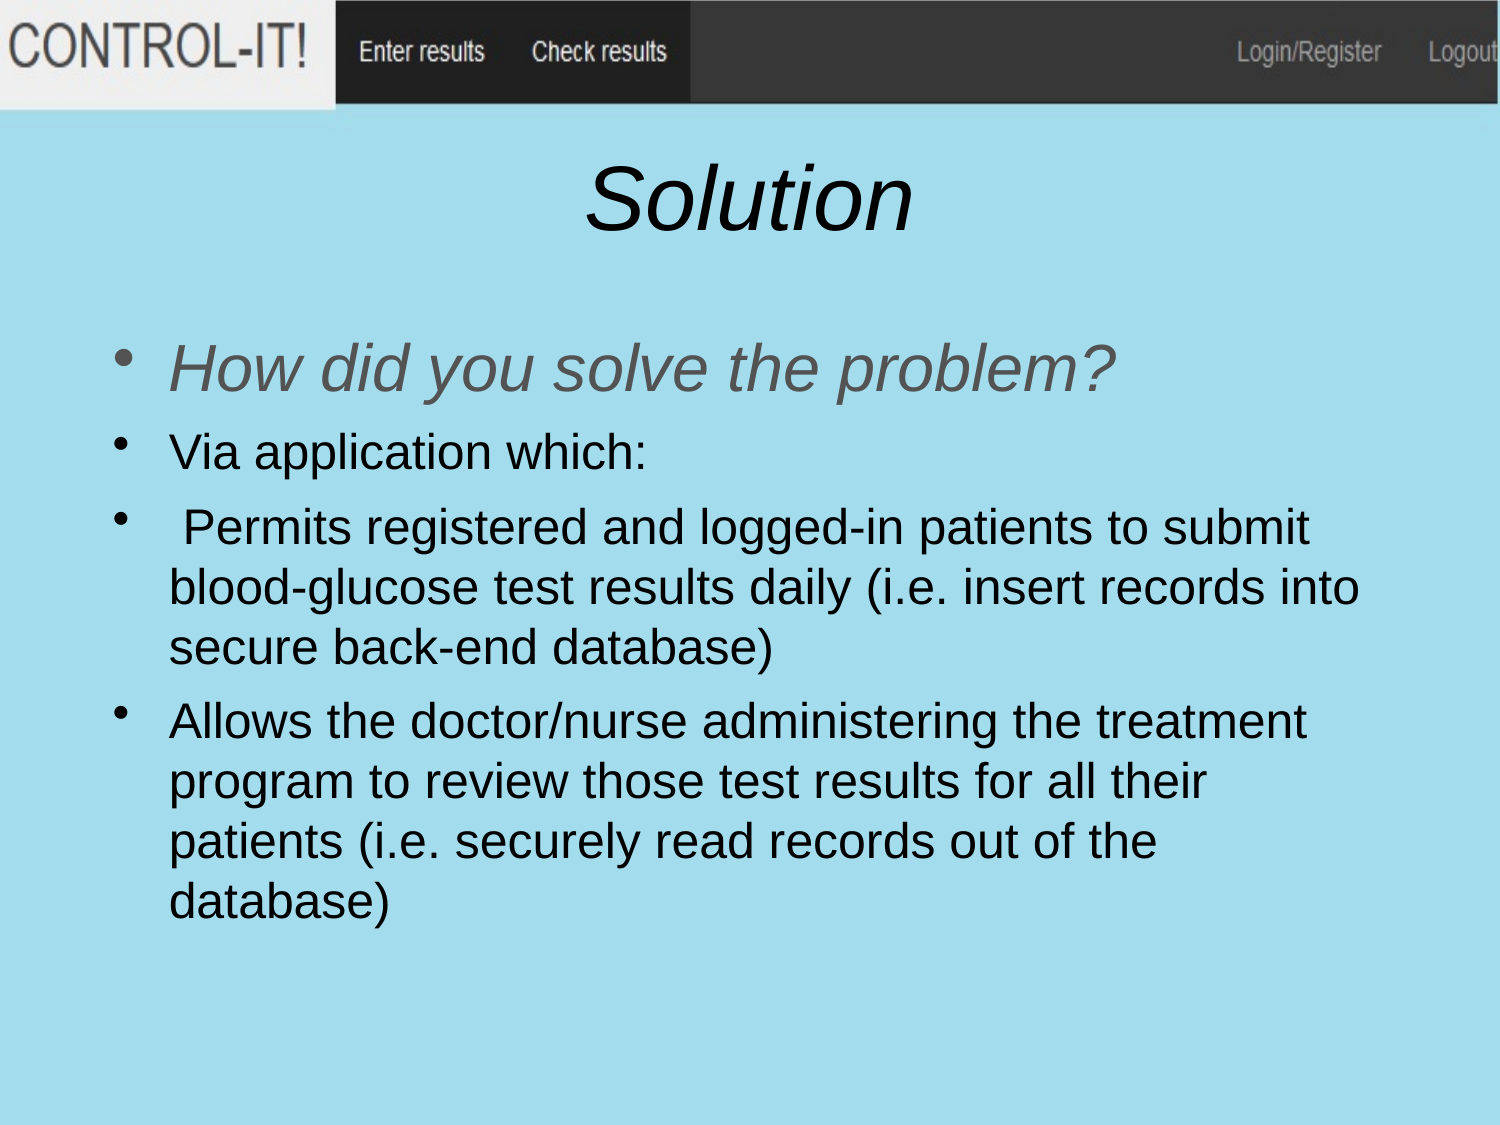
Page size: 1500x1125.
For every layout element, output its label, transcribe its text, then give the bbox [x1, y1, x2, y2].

title Solution [111, 99, 1388, 288]
list How did you solve the problem? Via application which: Permits registered and logged-in patients to submit blood-glucose test results daily (i.e. insert records into secure back-end database) Allows the doctor/nurse administering the treatment program to review those test results for all their patients (i.e. securely read records out of the database) [111, 324, 1388, 1001]
